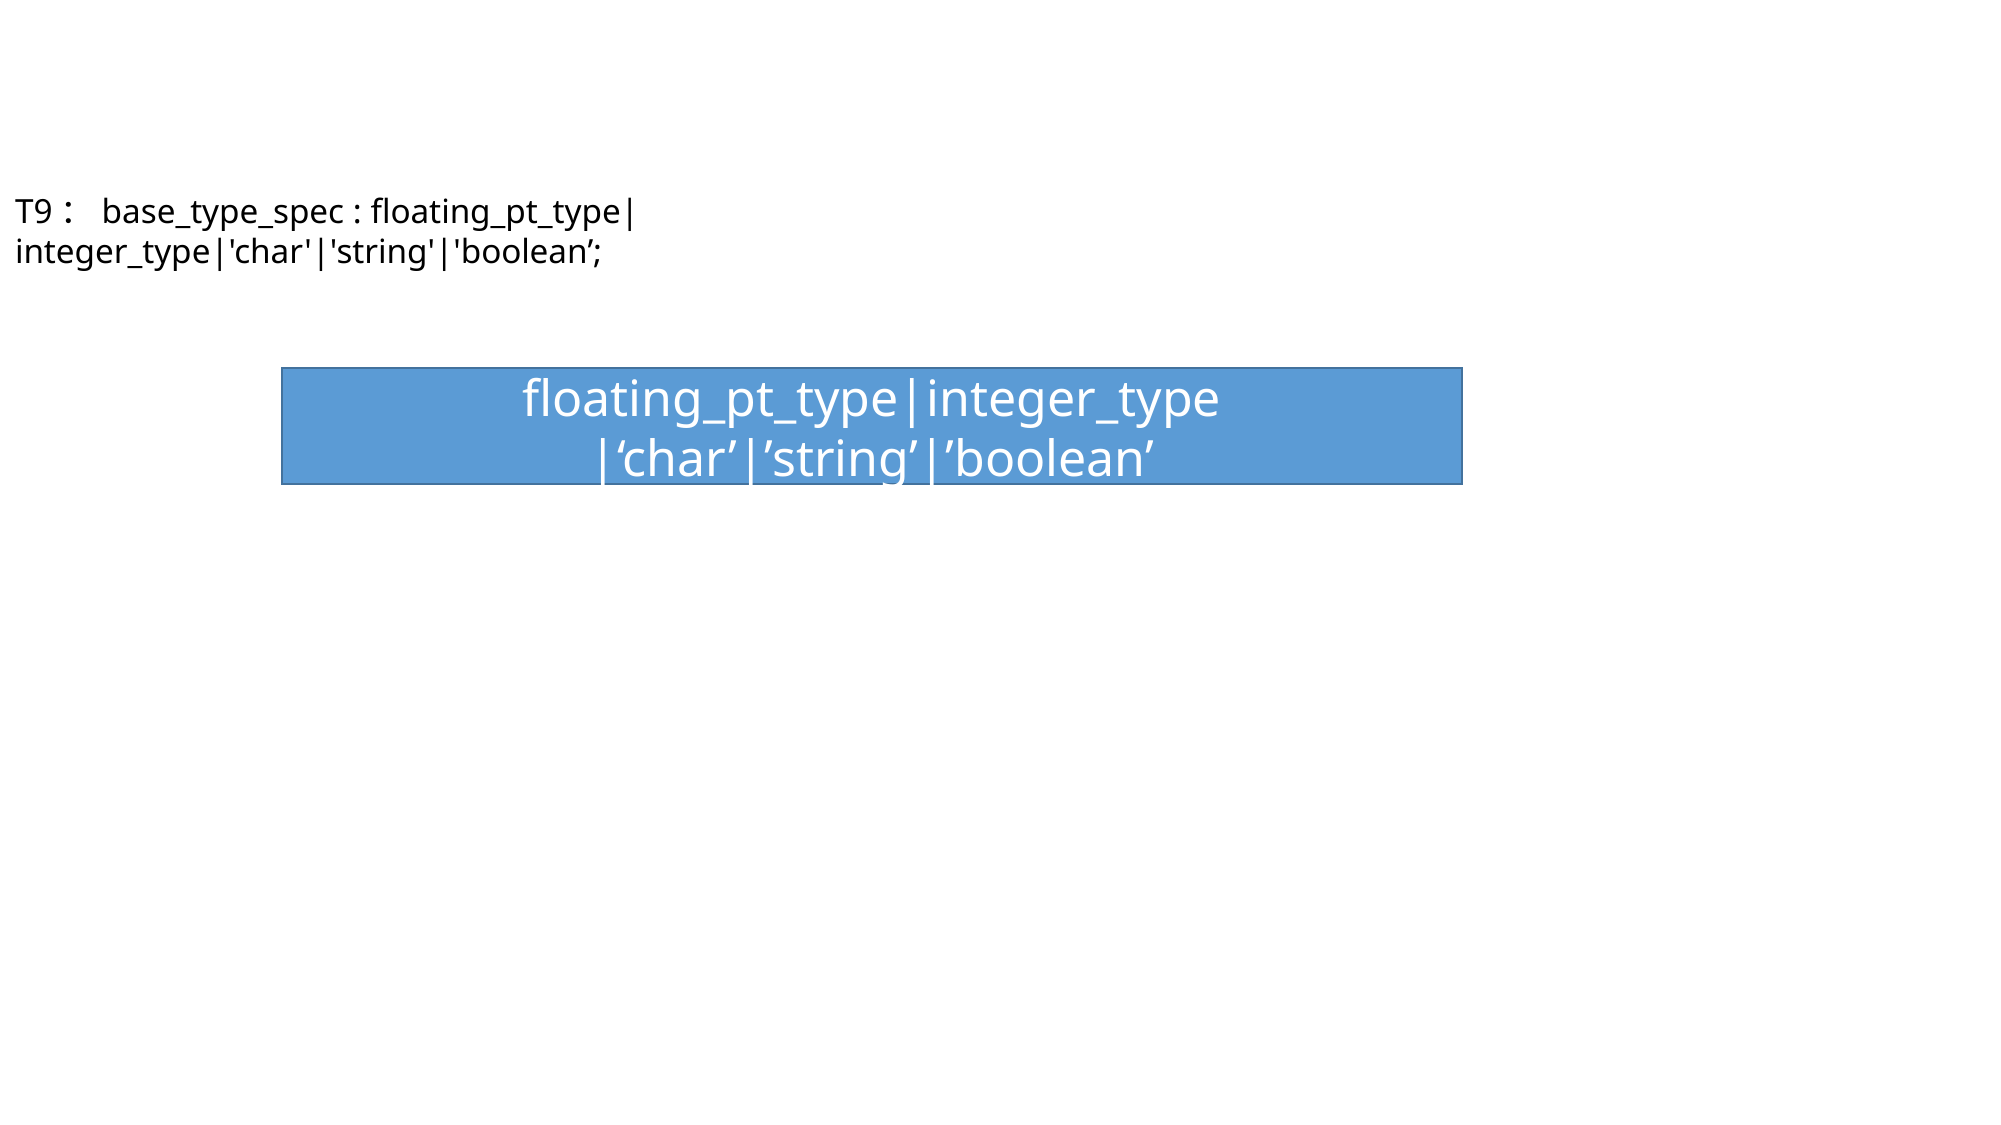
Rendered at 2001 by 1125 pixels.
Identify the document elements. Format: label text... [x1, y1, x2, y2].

text_box T9：base_type_spec : floating_pt_type|integer_type|'char'|'string'|'boolean’; [0, 181, 1118, 278]
text_box floating_pt_type|integer_type |‘char’|’string’|’boolean’ [281, 367, 1463, 485]
